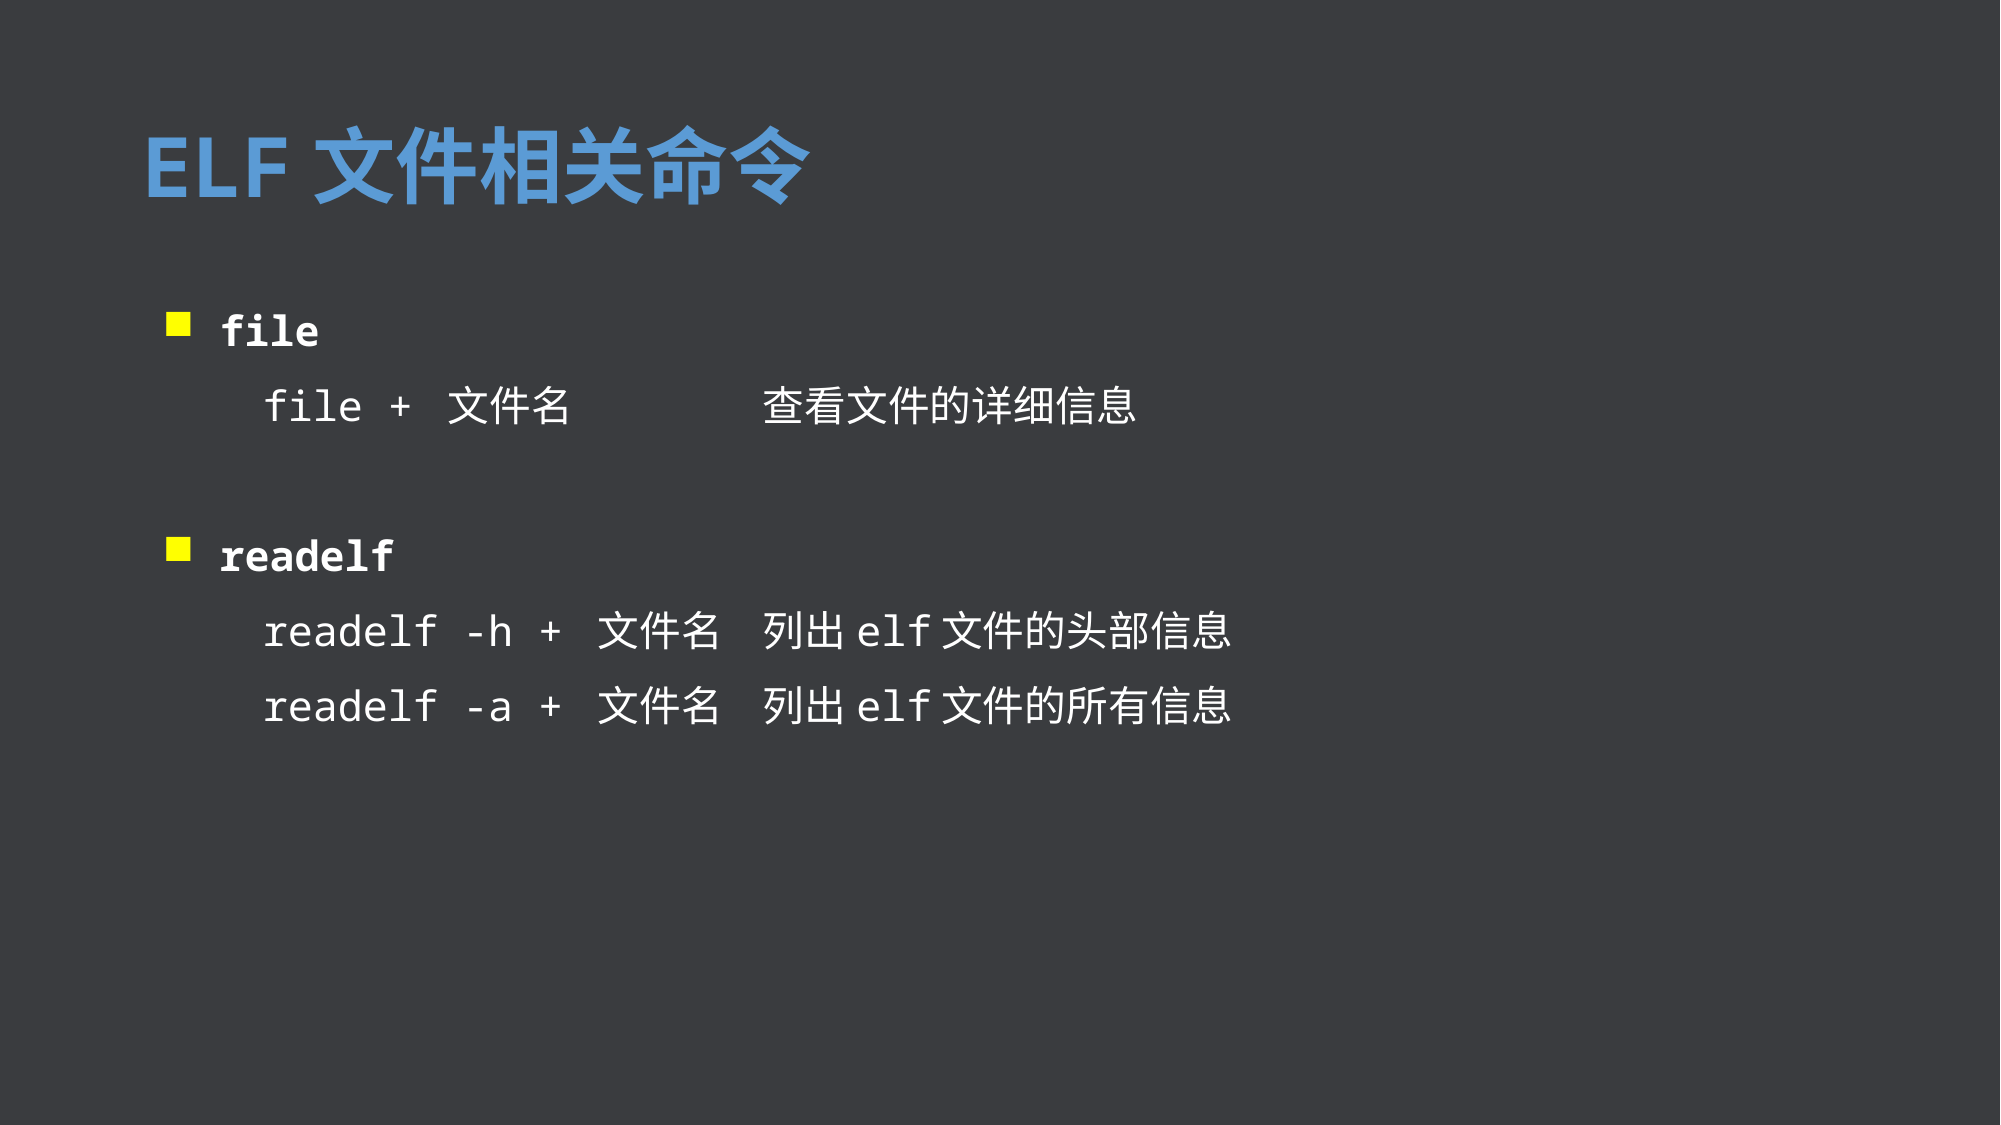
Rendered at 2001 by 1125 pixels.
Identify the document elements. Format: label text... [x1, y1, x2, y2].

text_box file file + 文件名 查看文件的详细信息 readelf readelf -h + 文件名 列出elf文件的头部信息 readelf -a + 文件名 列出elf文件的所有信息 [148, 222, 1746, 888]
text_box ELF文件相关命令 [127, 106, 827, 222]
